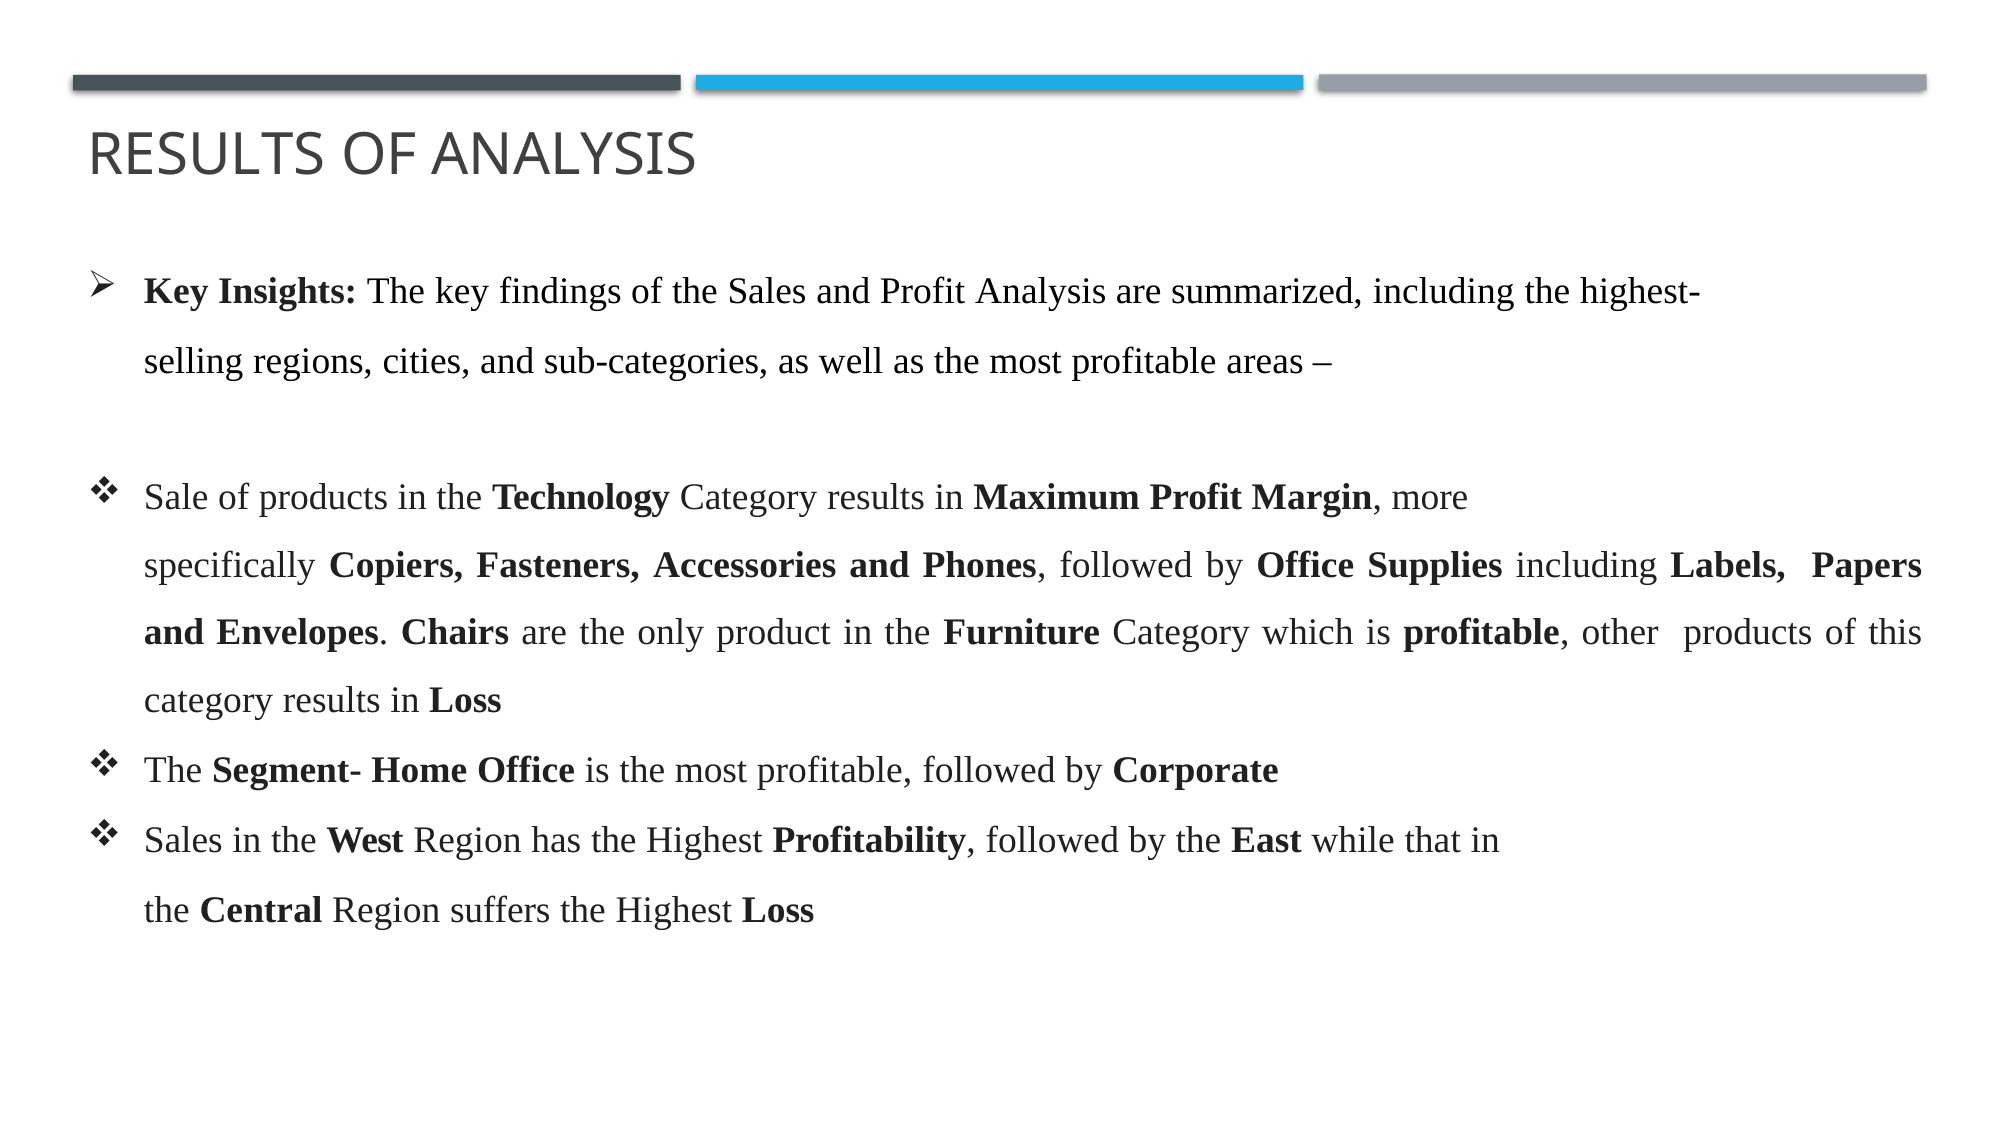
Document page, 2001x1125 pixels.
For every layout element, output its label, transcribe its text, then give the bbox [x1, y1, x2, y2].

text_box Key Insights: The key findings of the Sales and Profit Analysis are summarized, including the highest- selling regions, cities, and sub-categories, as well as the most profitable areas – Sale of products in the Technology Category results in Maximum Profit Margin, more specifically Copiers, Fasteners, Accessories and Phones, followed by Office Supplies including Labels, Papers and Envelopes. Chairs are the only product in the Furniture Category which is profitable, other products of this category results in Loss The Segment- Home Office is the most profitable, followed by Corporate Sales in the West Region has the Highest Profitability, followed by the East while that in the Central Region suffers the Highest Loss [85, 239, 1923, 930]
title RESULTS OF ANALYSIS [85, 0, 745, 186]
